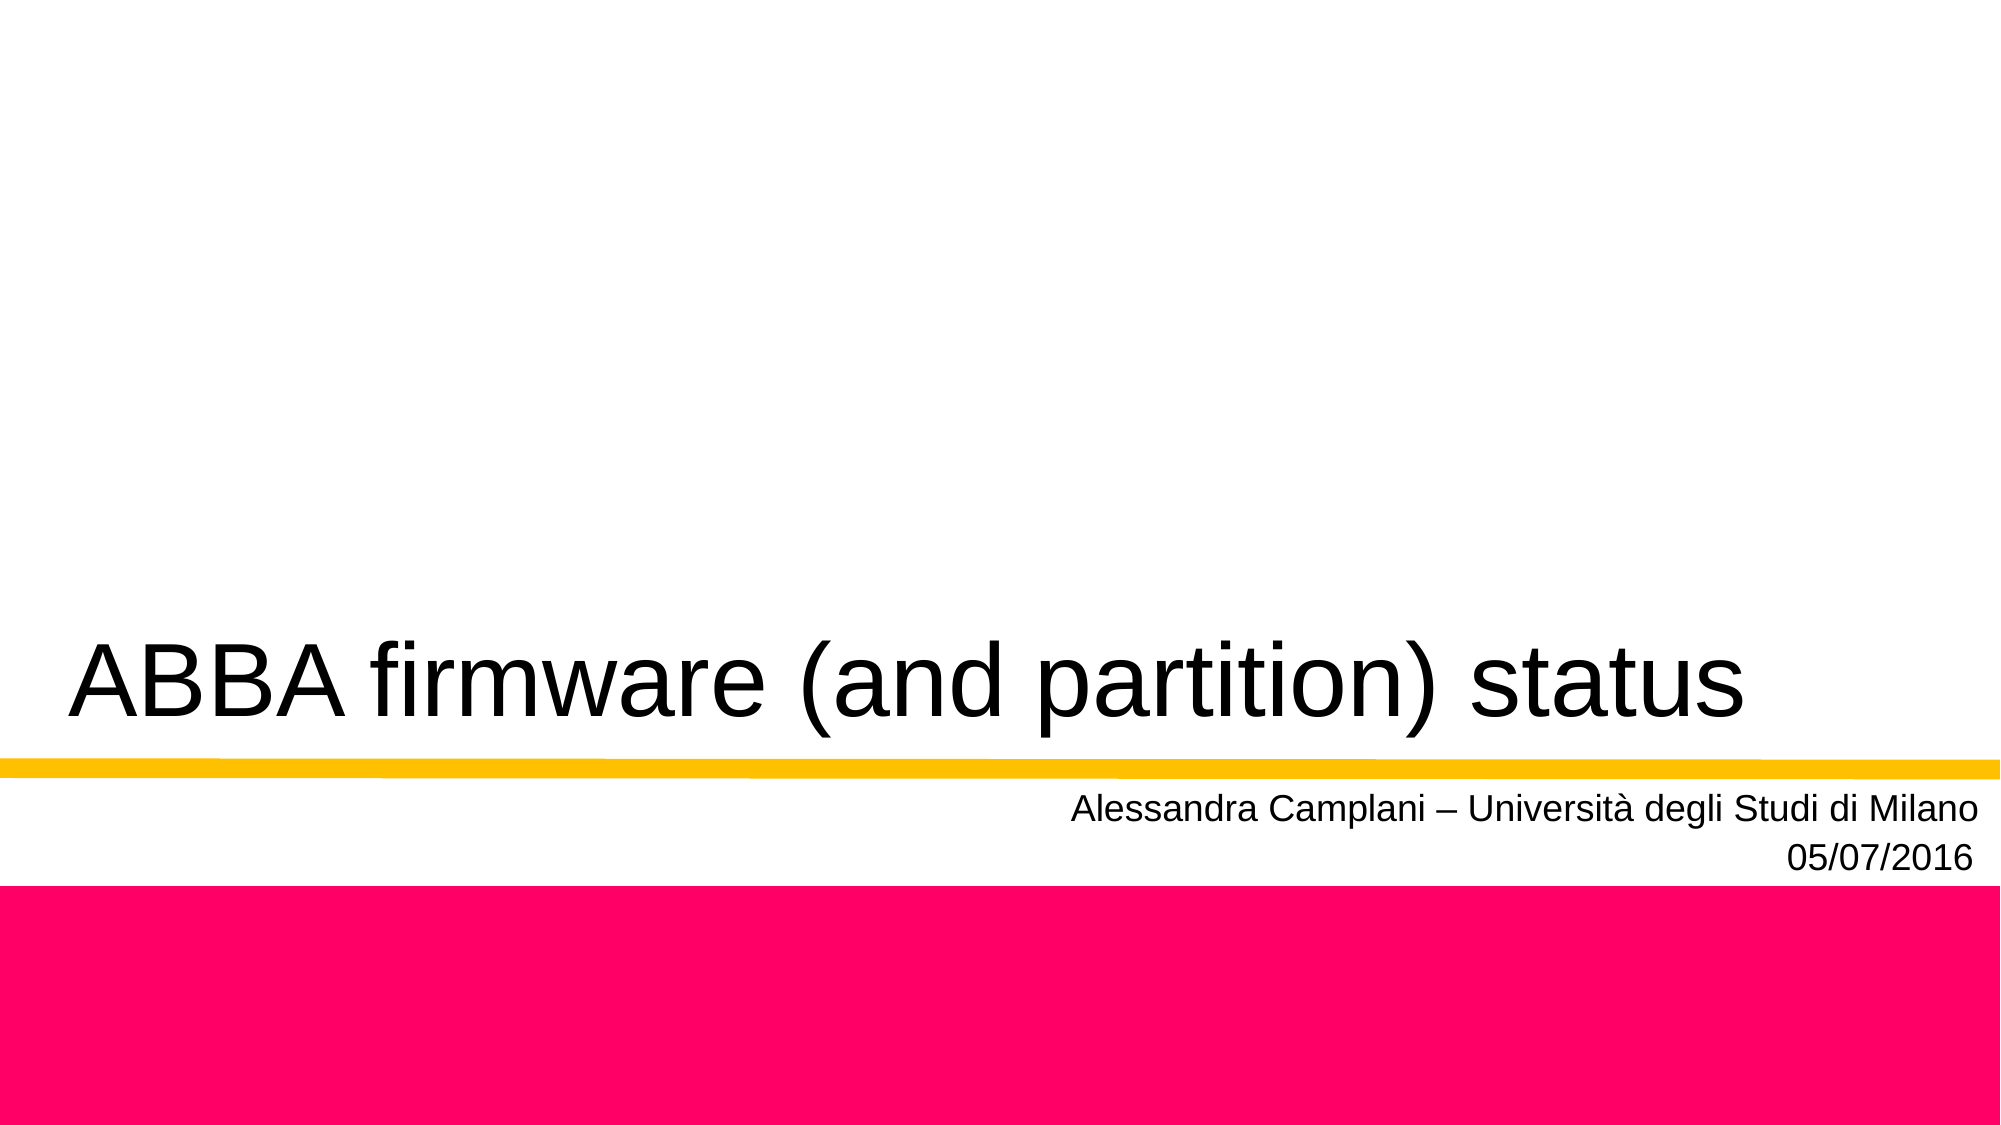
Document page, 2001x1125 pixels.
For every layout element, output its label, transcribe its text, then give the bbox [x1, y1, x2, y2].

text_box [0, 886, 2000, 1125]
text_box ABBA firmware (and partition) status [53, 605, 1765, 745]
text_box Alessandra Camplani – Università degli Studi di Milano [1056, 776, 1995, 837]
text_box 05/07/2016 [1772, 825, 2000, 886]
